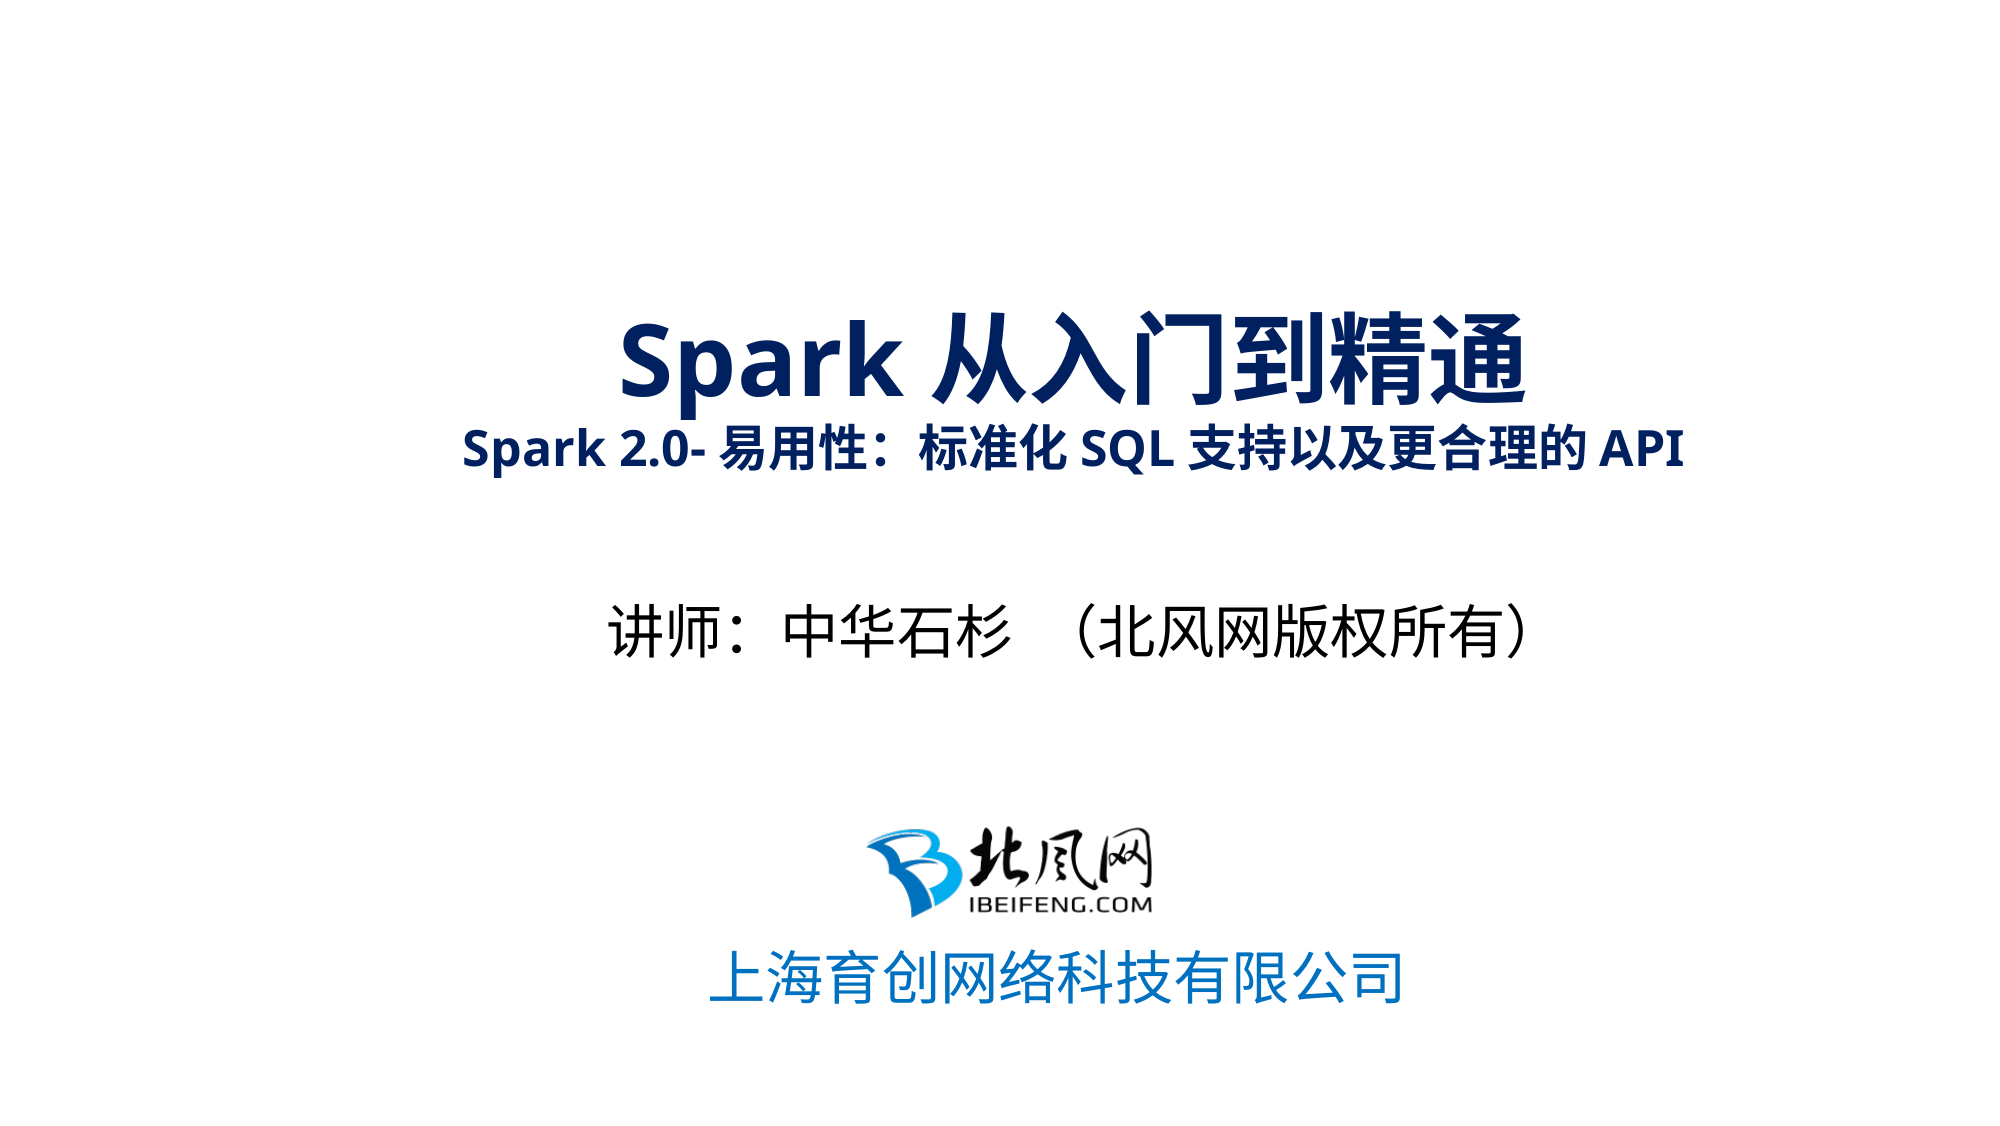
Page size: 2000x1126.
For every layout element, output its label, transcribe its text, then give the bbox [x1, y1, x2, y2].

text_box 上海育创网络科技有限公司 [577, 933, 1536, 1019]
text_box 讲师：中华石杉 （北风网版权所有） [591, 588, 1579, 673]
text_box Spark从入门到精通 Spark 2.0-易用性：标准化SQL支持以及更合理的API [338, 288, 1810, 484]
picture [854, 816, 1164, 921]
